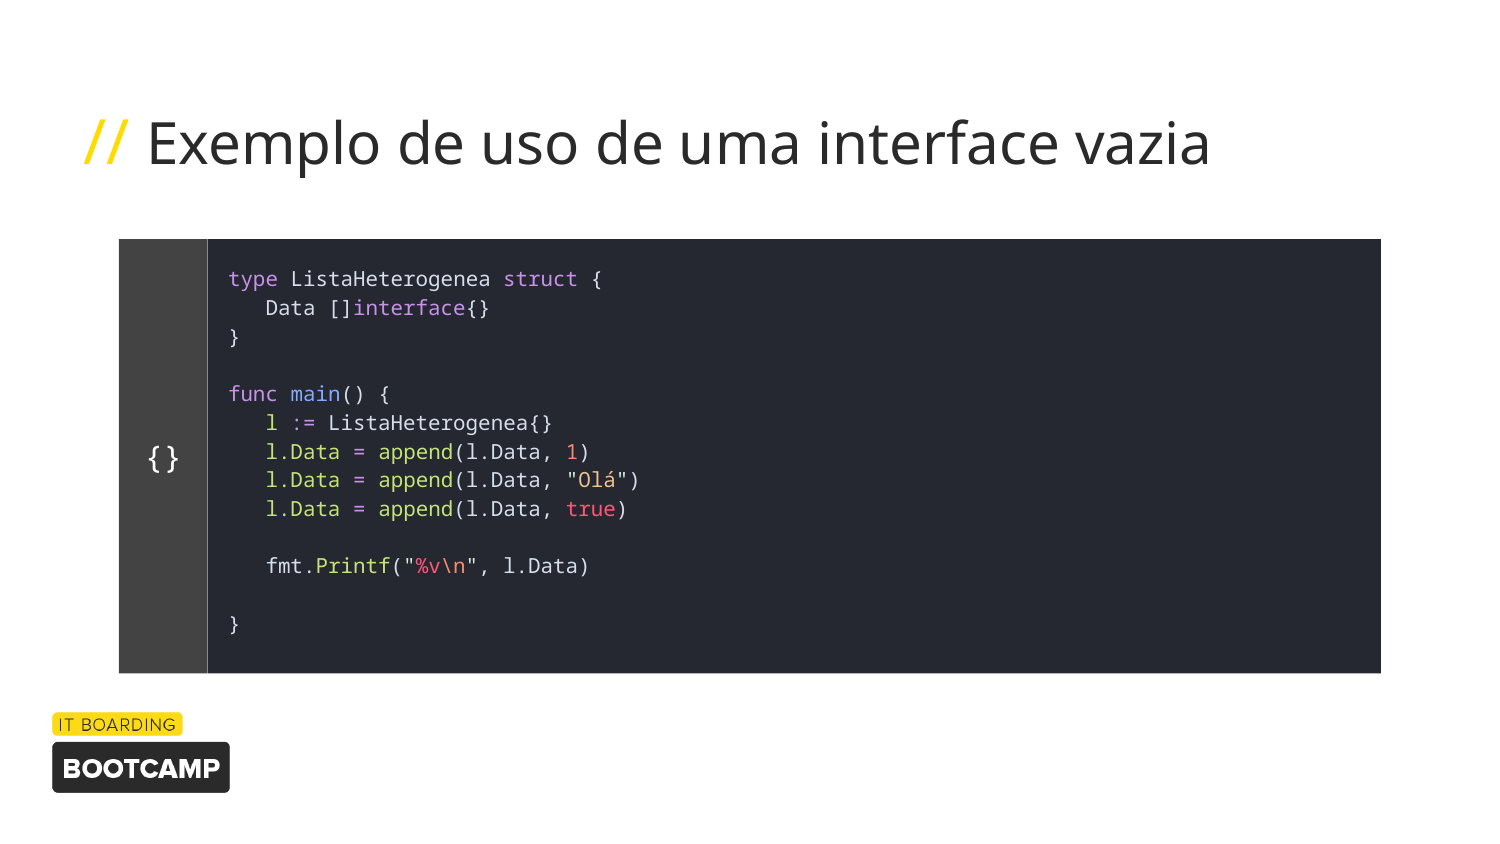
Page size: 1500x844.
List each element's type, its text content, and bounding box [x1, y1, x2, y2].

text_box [118, 238, 1382, 674]
text_box // Exemplo de uso de uma interface vazia [68, 75, 1483, 180]
picture [51, 711, 230, 793]
